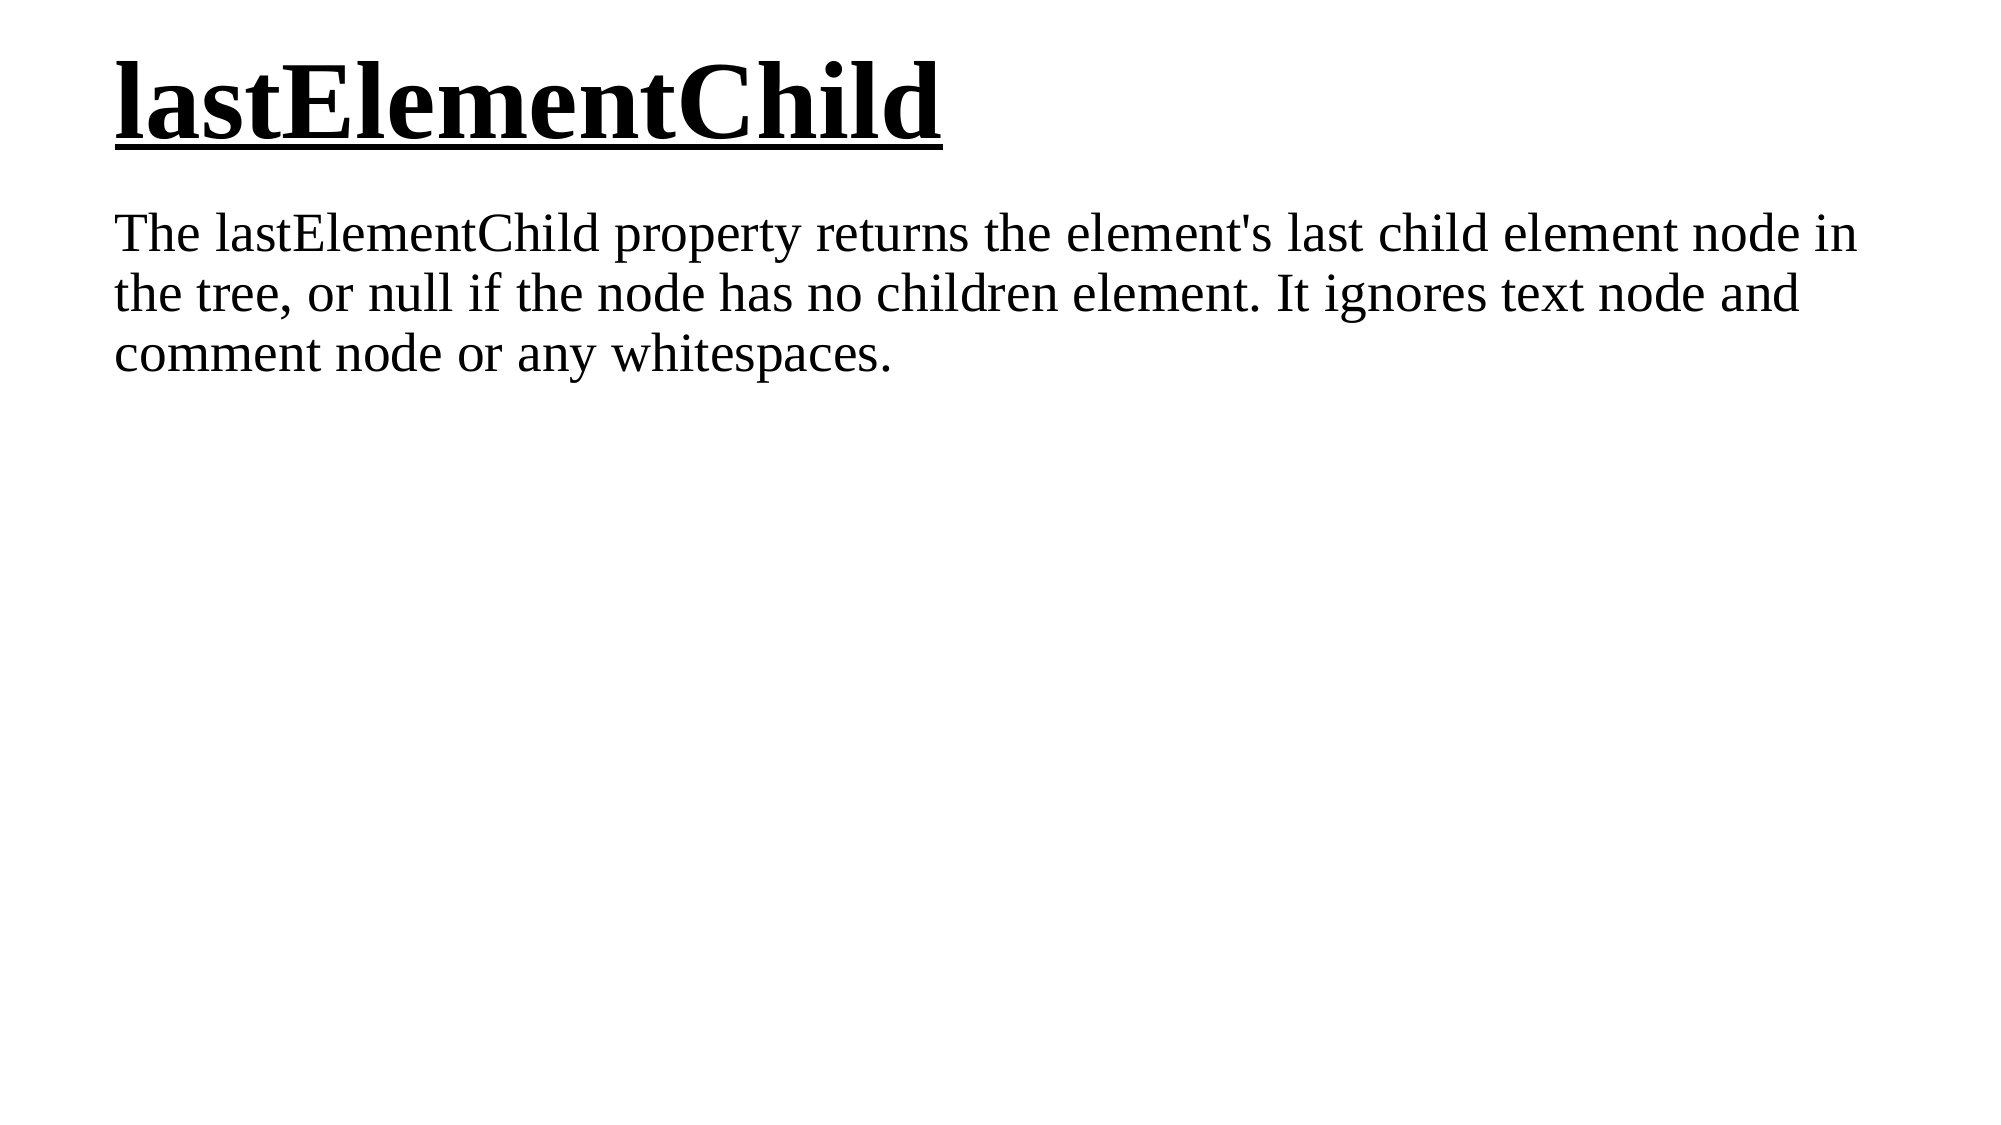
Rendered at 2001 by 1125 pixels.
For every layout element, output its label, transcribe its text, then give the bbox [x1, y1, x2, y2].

list The lastElementChild property returns the element's last child element node in the tree, or null if the node has no children element. It ignores text node and comment node or any whitespaces. [99, 195, 1900, 939]
title lastElementChild [99, 8, 1900, 195]
